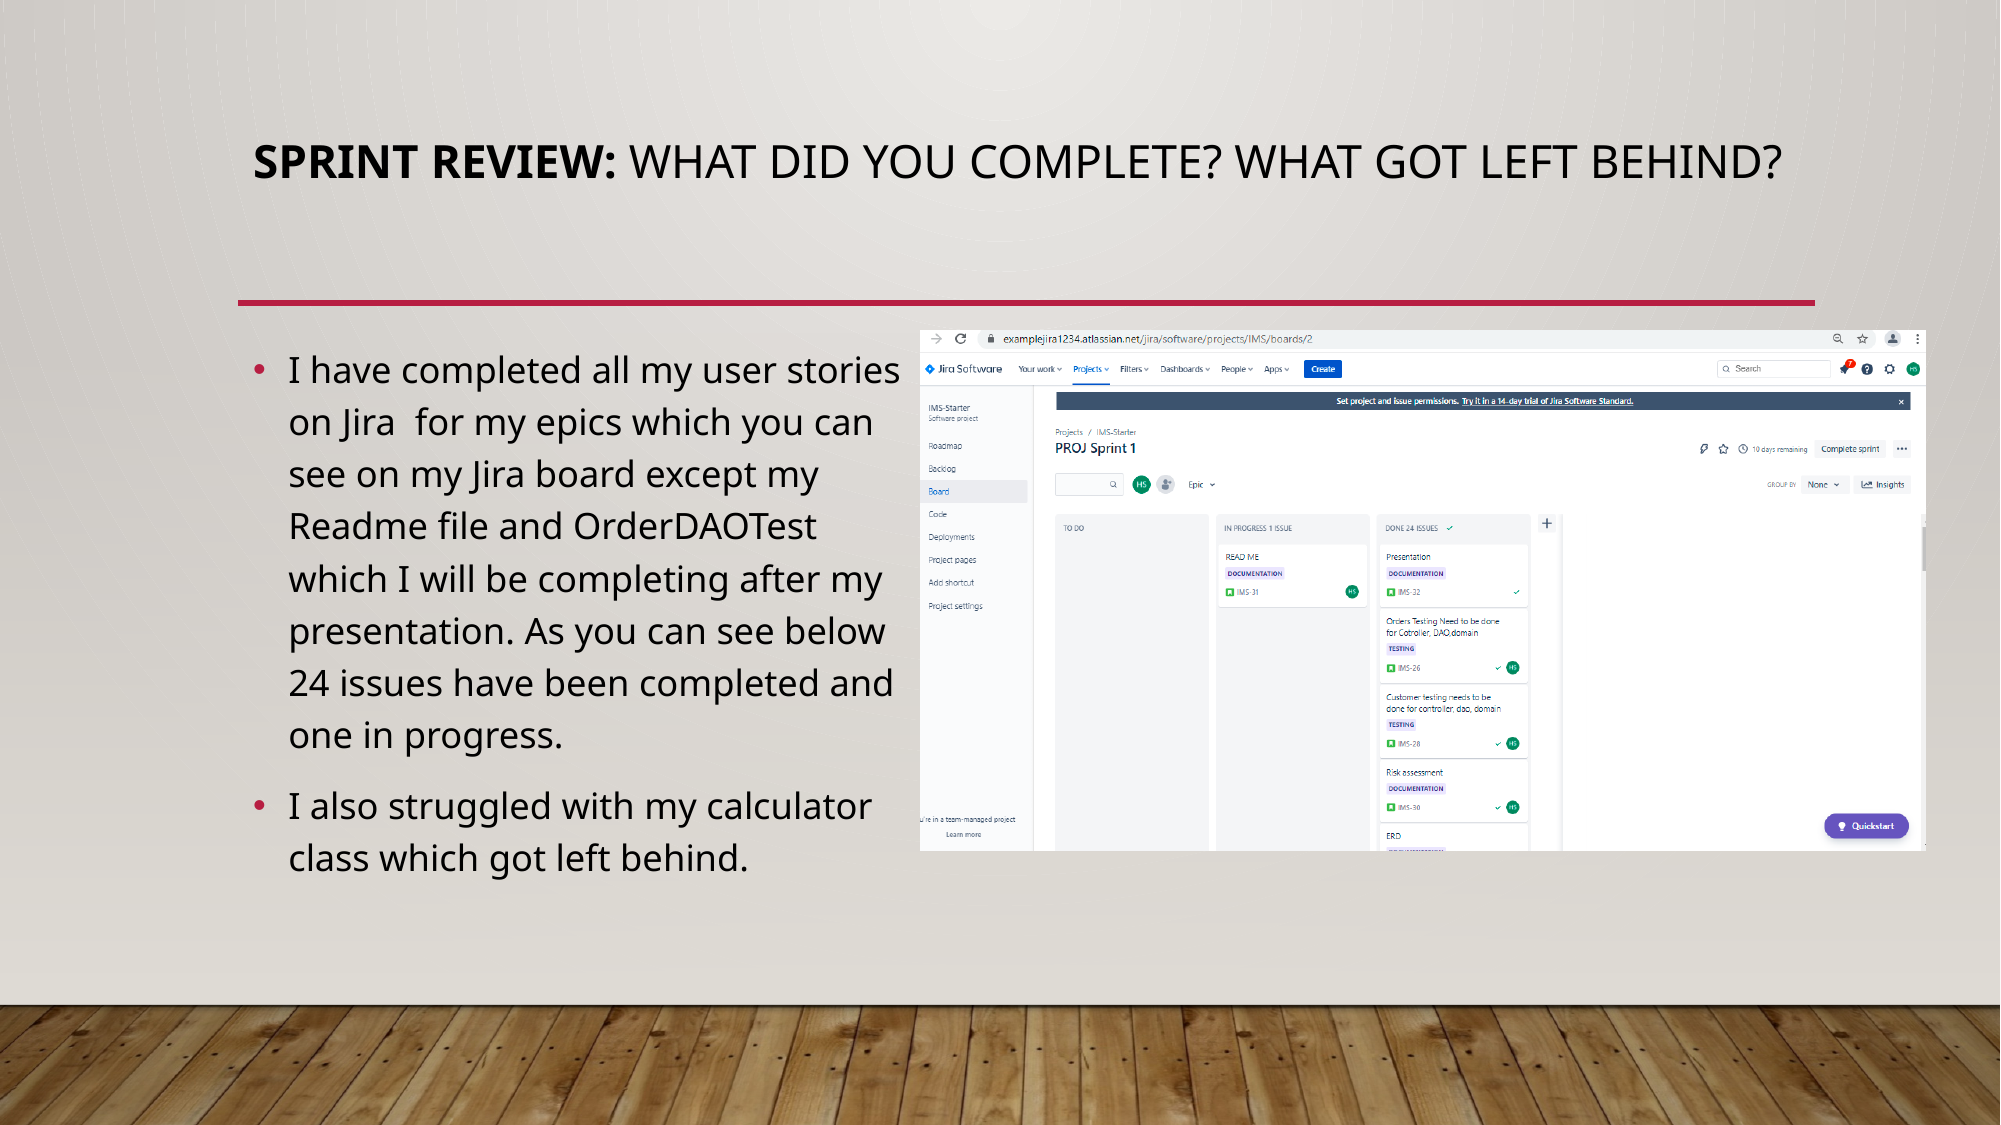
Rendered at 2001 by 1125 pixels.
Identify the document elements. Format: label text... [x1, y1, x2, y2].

title Sprint review: What did you complete? What got left behind? [238, 131, 1814, 305]
picture [0, 1005, 2000, 1125]
list I have completed all my user stories on Jira for my epics which you can see on my Jira board except my Readme file and OrderDAOTest which I will be completing after my presentation. As you can see below 24 issues have been completed and one in progress. I also struggled with my calculator class which got left behind. [238, 330, 921, 897]
picture [920, 330, 1926, 851]
